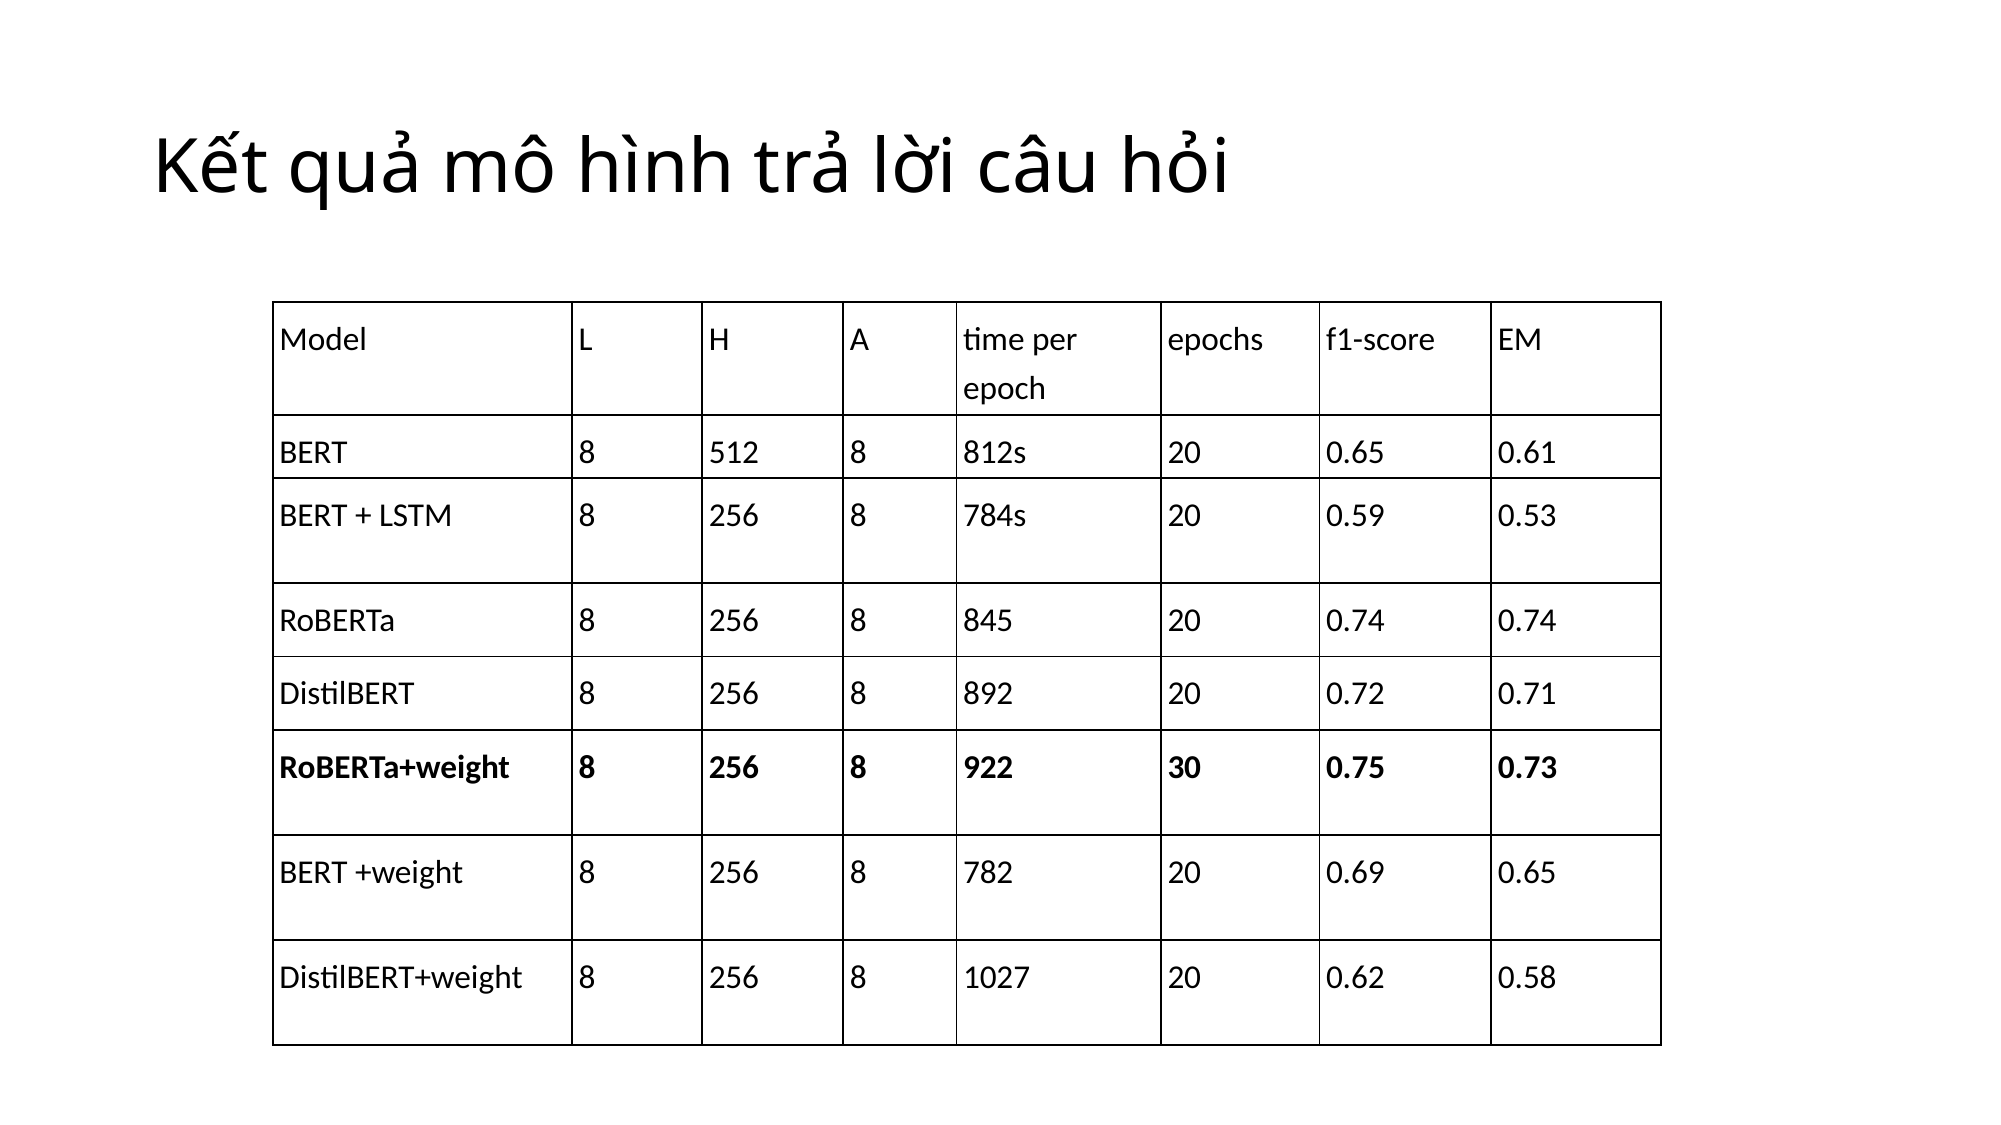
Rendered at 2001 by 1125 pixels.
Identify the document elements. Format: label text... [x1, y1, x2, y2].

table_cell 20 [1162, 941, 1319, 1044]
table_cell 892 [957, 657, 1160, 729]
table_cell 8 [573, 416, 701, 477]
table_cell 256 [703, 479, 842, 582]
table_cell 8 [844, 657, 956, 729]
table_cell 20 [1162, 584, 1319, 656]
table_cell 0.75 [1320, 731, 1490, 834]
table_cell 0.71 [1492, 657, 1660, 729]
table_header f1-score [1320, 303, 1490, 414]
table_cell 845 [957, 584, 1160, 656]
table_cell 0.53 [1492, 479, 1660, 582]
table_header A [844, 303, 956, 414]
table_cell 0.61 [1492, 416, 1660, 477]
table_cell 512 [703, 416, 842, 477]
table_cell 0.73 [1492, 731, 1660, 834]
table_cell 0.69 [1320, 836, 1490, 939]
table_header time per epoch [957, 303, 1160, 414]
table_cell 784s [957, 479, 1160, 582]
table_cell 8 [844, 584, 956, 656]
table_cell 256 [703, 657, 842, 729]
table_cell 256 [703, 584, 842, 656]
table_cell 30 [1162, 731, 1319, 834]
table_cell 8 [844, 731, 956, 834]
table_cell DistilBERT+weight [274, 941, 571, 1044]
table_cell 8 [573, 584, 701, 656]
table_cell 0.65 [1320, 416, 1490, 477]
table_header EM [1492, 303, 1660, 414]
table_cell 8 [573, 731, 701, 834]
table_cell 20 [1162, 479, 1319, 582]
table_cell 8 [844, 941, 956, 1044]
table_cell 922 [957, 731, 1160, 834]
table_cell 8 [573, 836, 701, 939]
table_cell 8 [844, 836, 956, 939]
table_cell 256 [703, 731, 842, 834]
table_cell 256 [703, 836, 842, 939]
table_header epochs [1162, 303, 1319, 414]
table_cell 0.59 [1320, 479, 1490, 582]
table_cell BERT +weight [274, 836, 571, 939]
table_cell 20 [1162, 836, 1319, 939]
table_cell RoBERTa [274, 584, 571, 656]
table_header L [573, 303, 701, 414]
table_header H [703, 303, 842, 414]
table_cell 8 [844, 416, 956, 477]
table_cell 0.58 [1492, 941, 1660, 1044]
table_cell 8 [573, 479, 701, 582]
table_cell 0.62 [1320, 941, 1490, 1044]
table_cell 256 [703, 941, 842, 1044]
table_cell 8 [573, 657, 701, 729]
table_cell 20 [1162, 416, 1319, 477]
title Kết quả mô hình trả lời câu hỏi [137, 59, 1898, 278]
table_cell BERT + LSTM [274, 479, 571, 582]
table_cell 8 [573, 941, 701, 1044]
table_cell RoBERTa+weight [274, 731, 571, 834]
table_cell DistilBERT [274, 657, 571, 729]
table_cell 0.74 [1320, 584, 1490, 656]
table_cell 1027 [957, 941, 1160, 1044]
table_cell 782 [957, 836, 1160, 939]
table_cell 812s [957, 416, 1160, 477]
table_cell 8 [844, 479, 956, 582]
table_cell 0.72 [1320, 657, 1490, 729]
table_cell BERT [274, 416, 571, 477]
table_cell 0.74 [1492, 584, 1660, 656]
table_header Model [274, 303, 571, 414]
table_cell 20 [1162, 657, 1319, 729]
table_cell 0.65 [1492, 836, 1660, 939]
